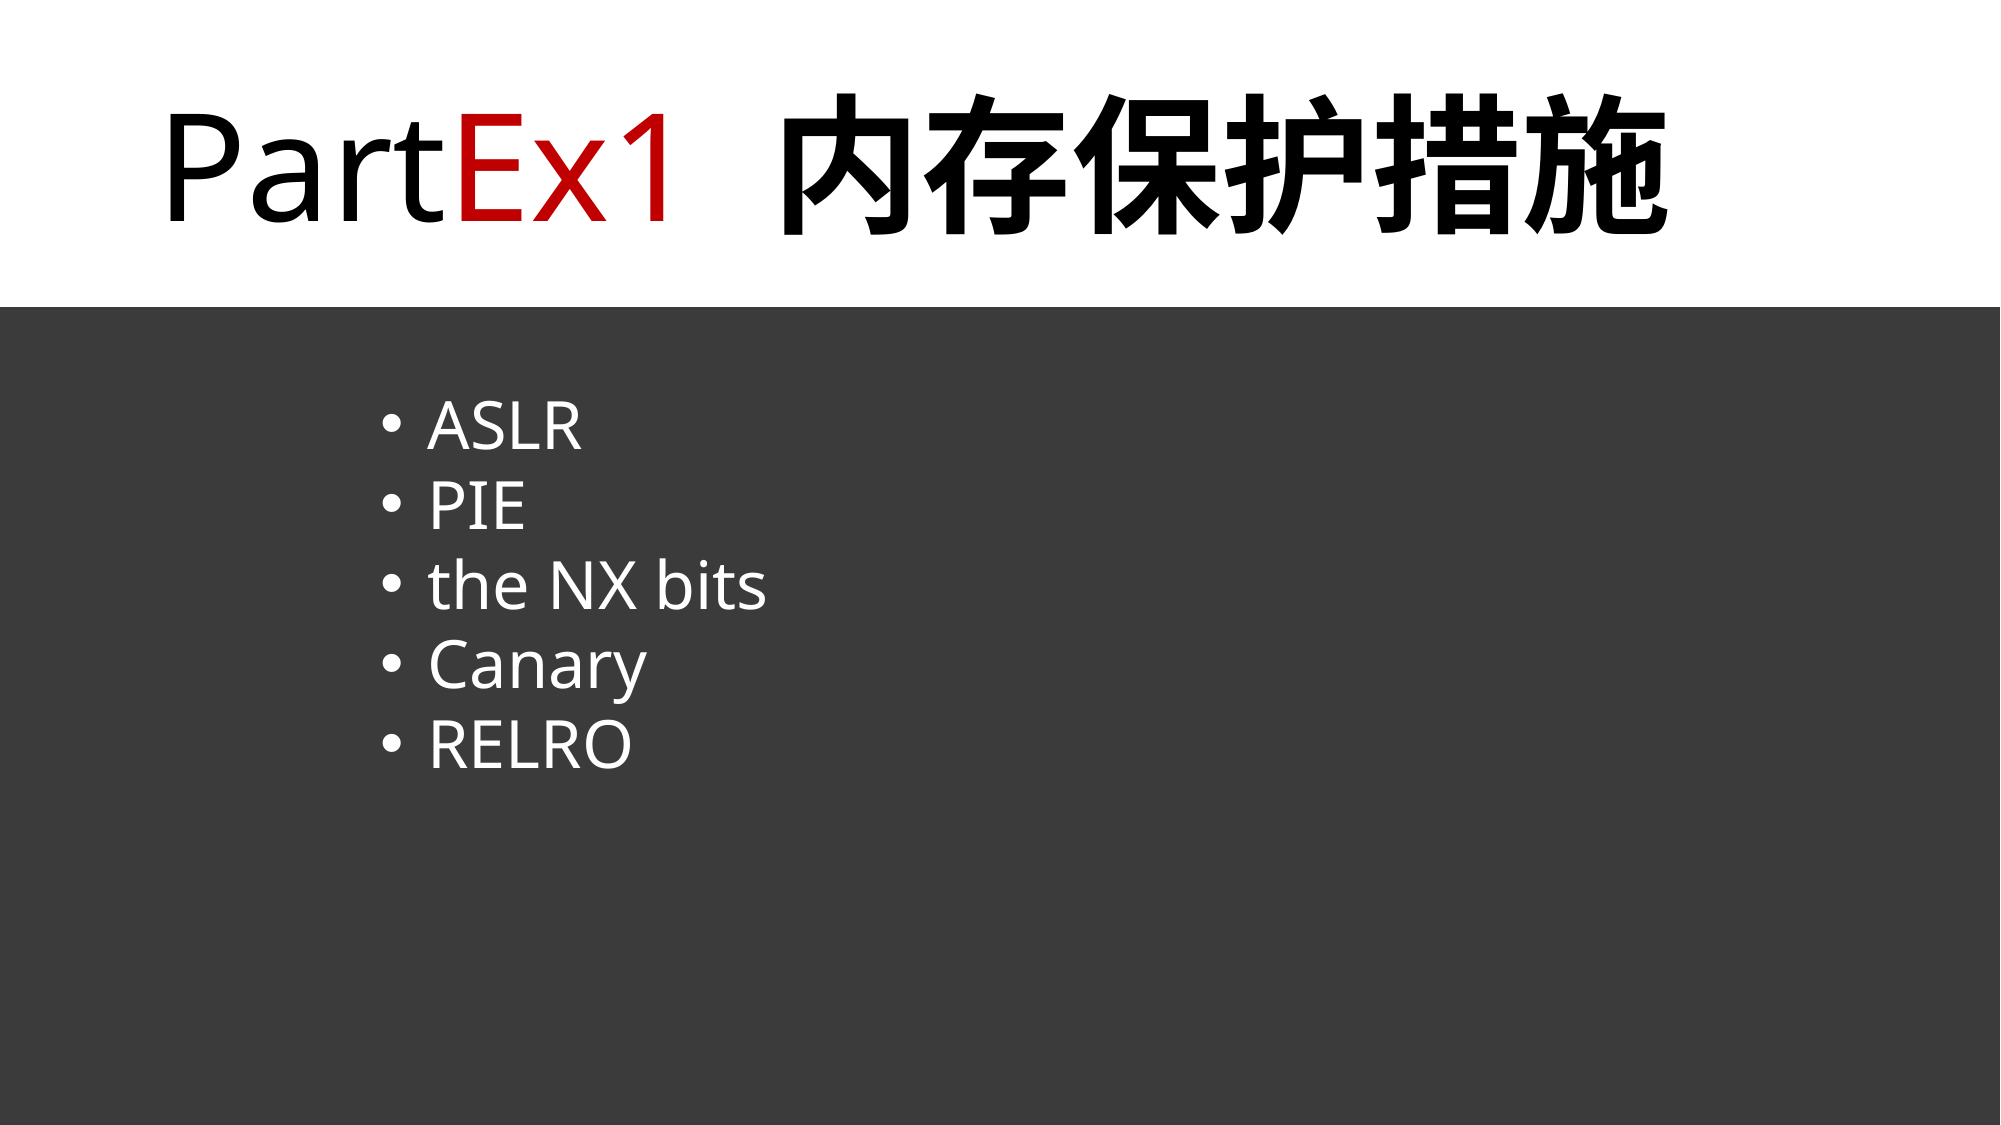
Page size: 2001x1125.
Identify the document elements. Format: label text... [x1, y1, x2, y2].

text_box ASLR PIE the NX bits Canary RELRO [365, 375, 1635, 870]
text_box [0, 307, 2000, 1125]
text_box PartEx1 内存保护措施 [141, 63, 1686, 259]
